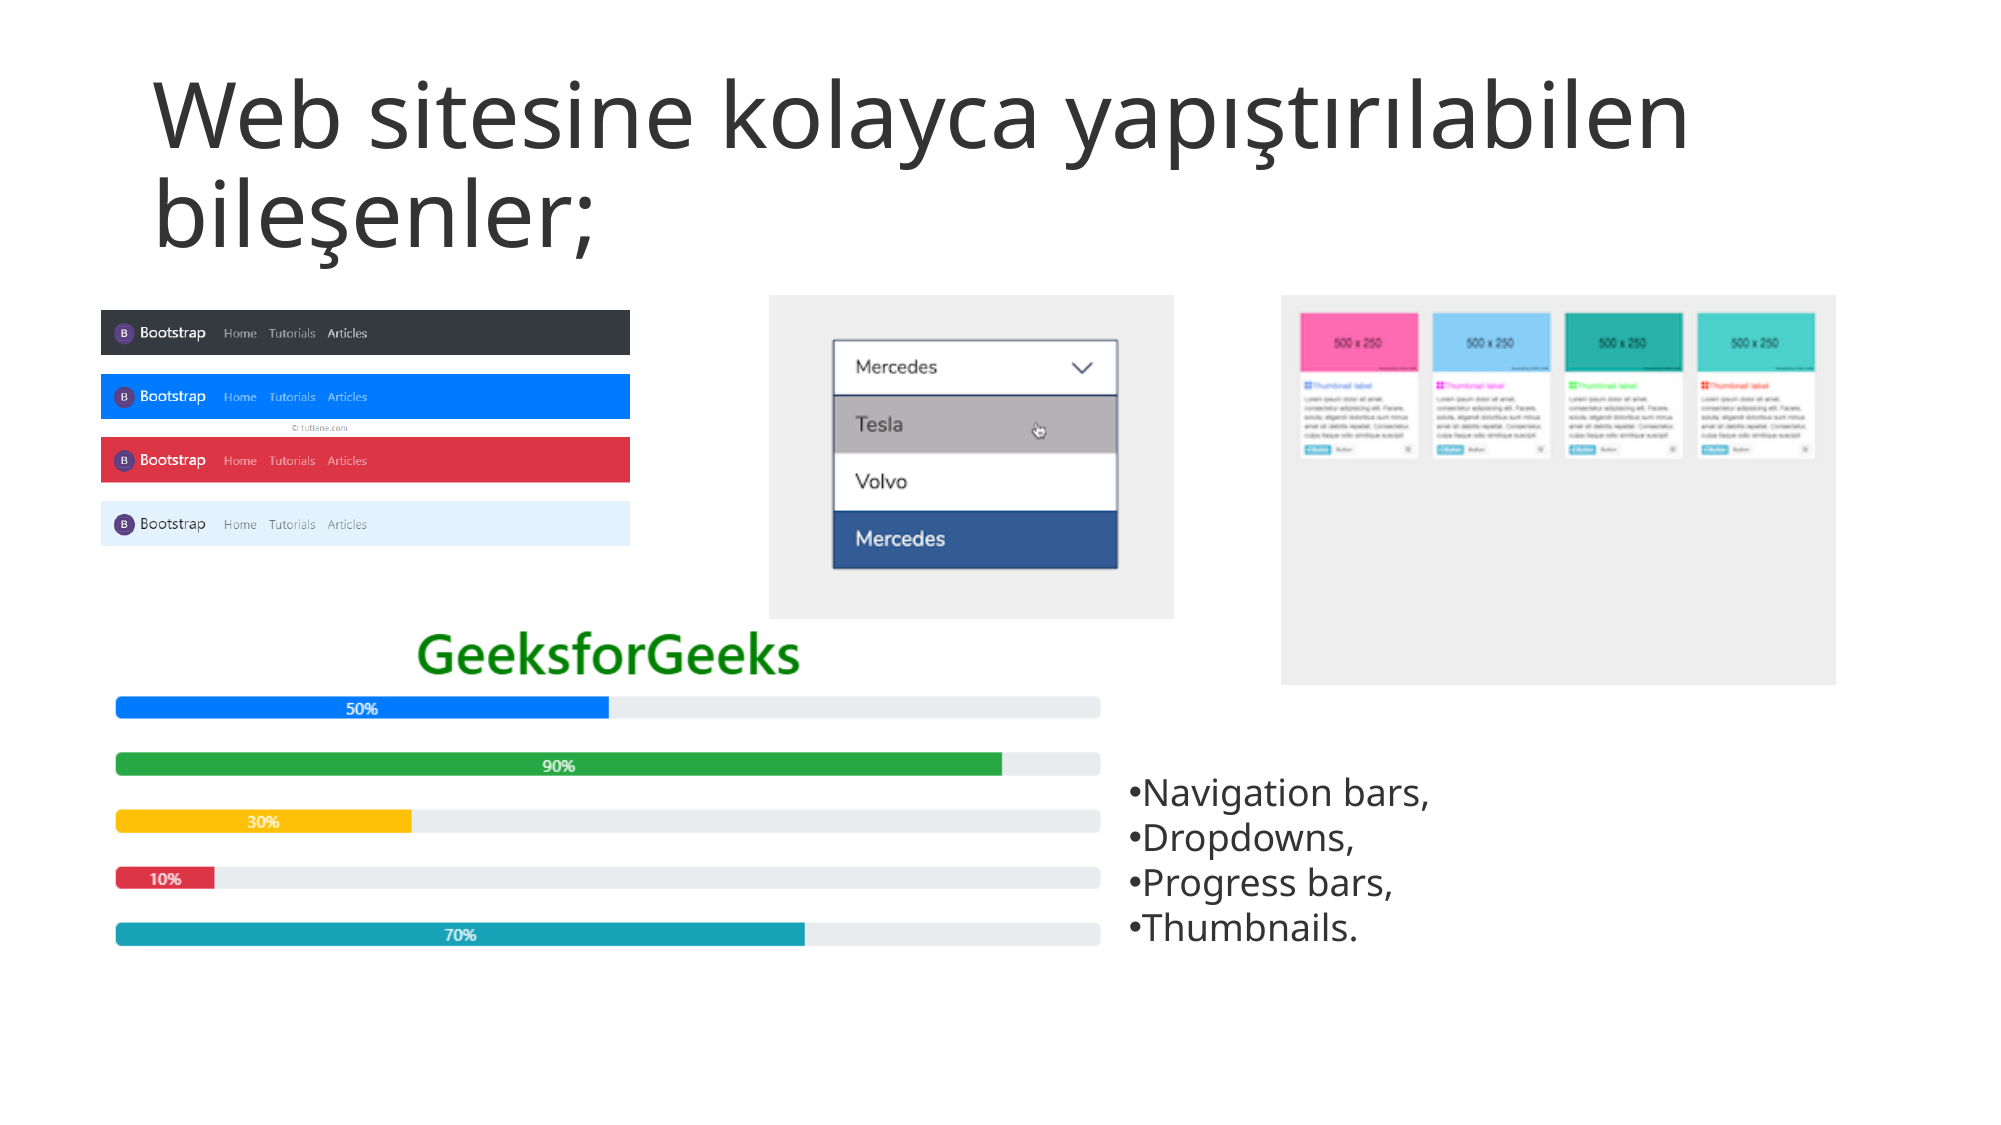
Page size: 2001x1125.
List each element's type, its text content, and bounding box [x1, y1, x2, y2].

title Web sitesine kolayca yapıştırılabilen bileşenler; [137, 59, 1863, 278]
picture [90, 629, 1141, 976]
picture [1281, 295, 1836, 685]
picture [98, 308, 630, 549]
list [769, 295, 1174, 619]
text_box Navigation bars, Dropdowns, Progress bars, Thumbnails. [1141, 761, 2000, 957]
